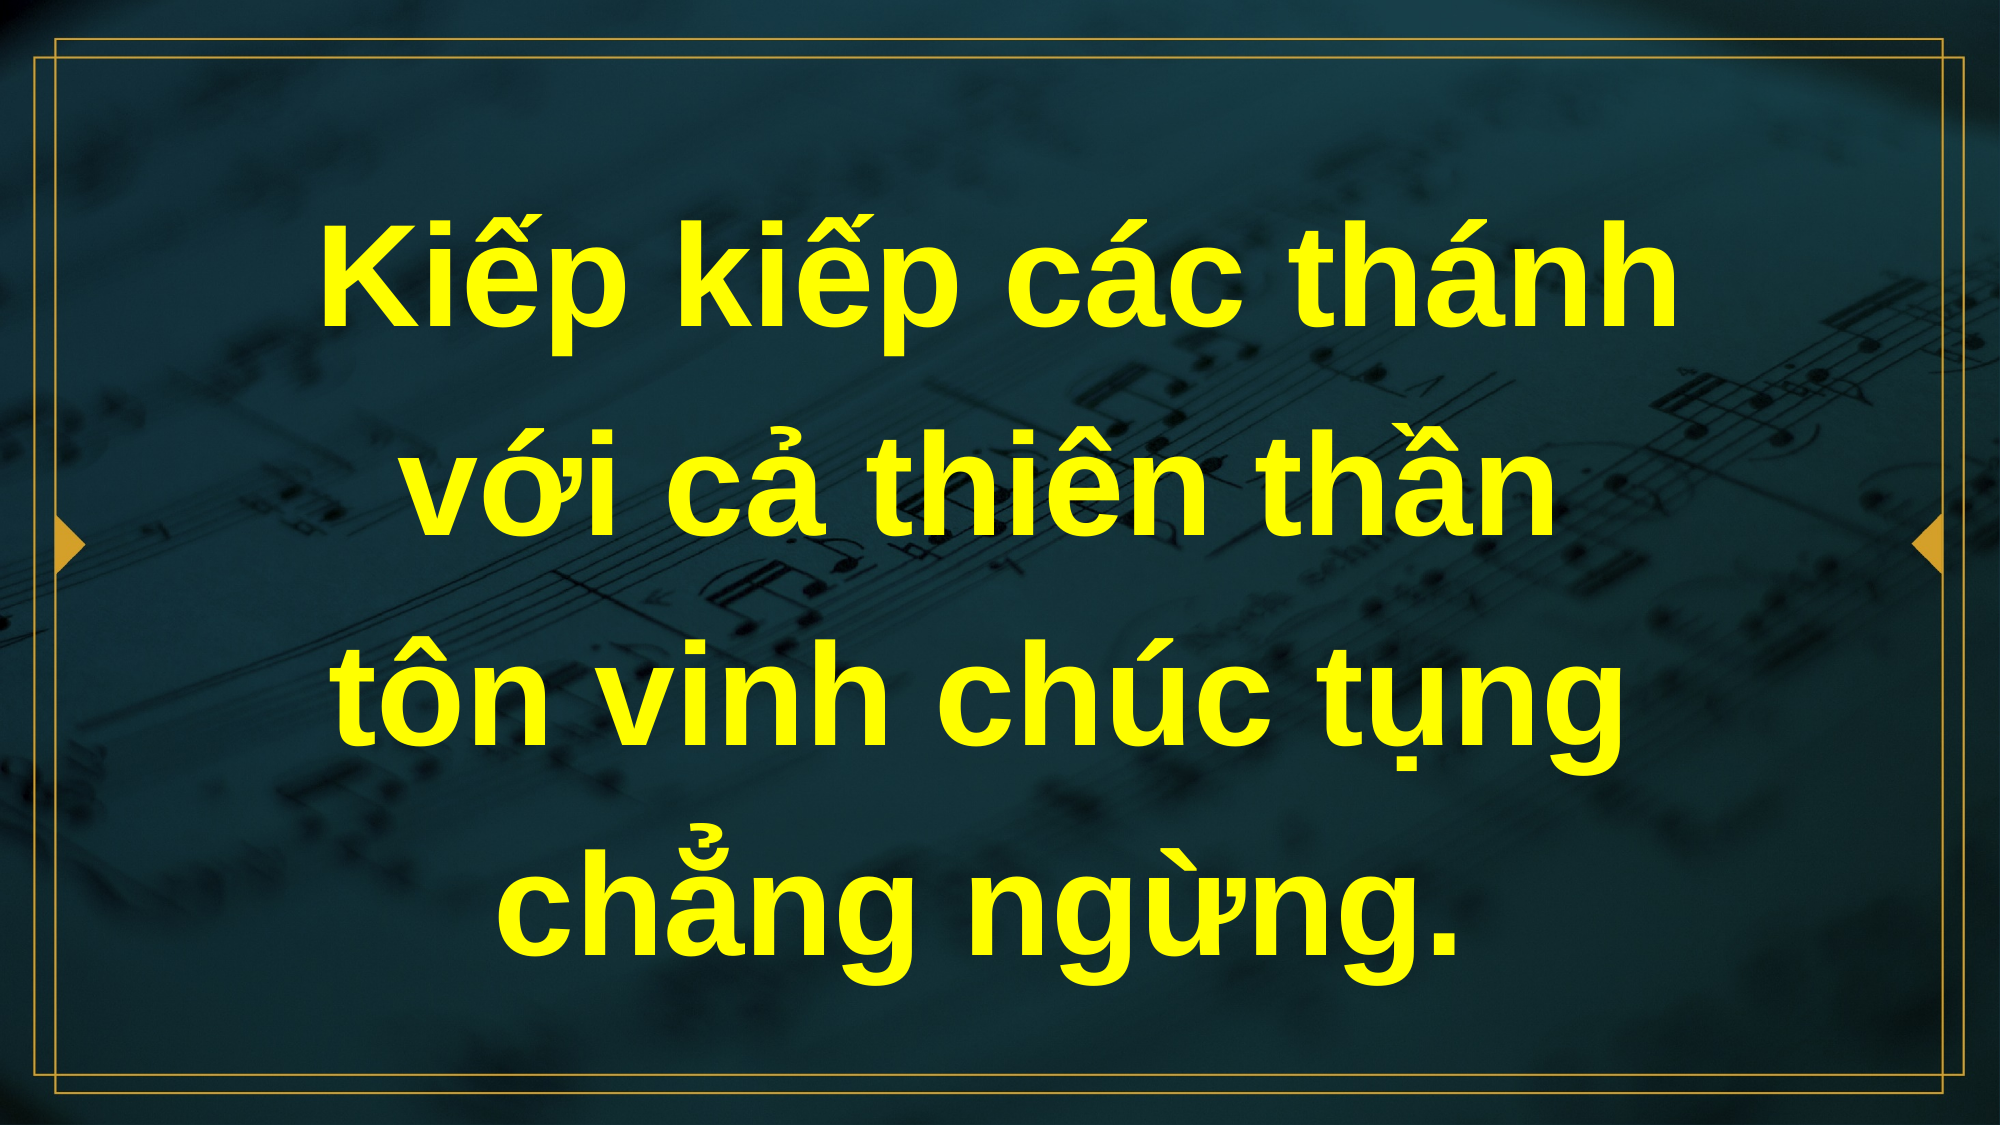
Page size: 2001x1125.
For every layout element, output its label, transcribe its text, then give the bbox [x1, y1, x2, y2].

picture [0, 0, 2000, 1125]
title Kiếp kiếp các thánh với cả thiên thần tôn vinh chúc tụng chẳng ngừng. [55, 53, 1945, 1077]
